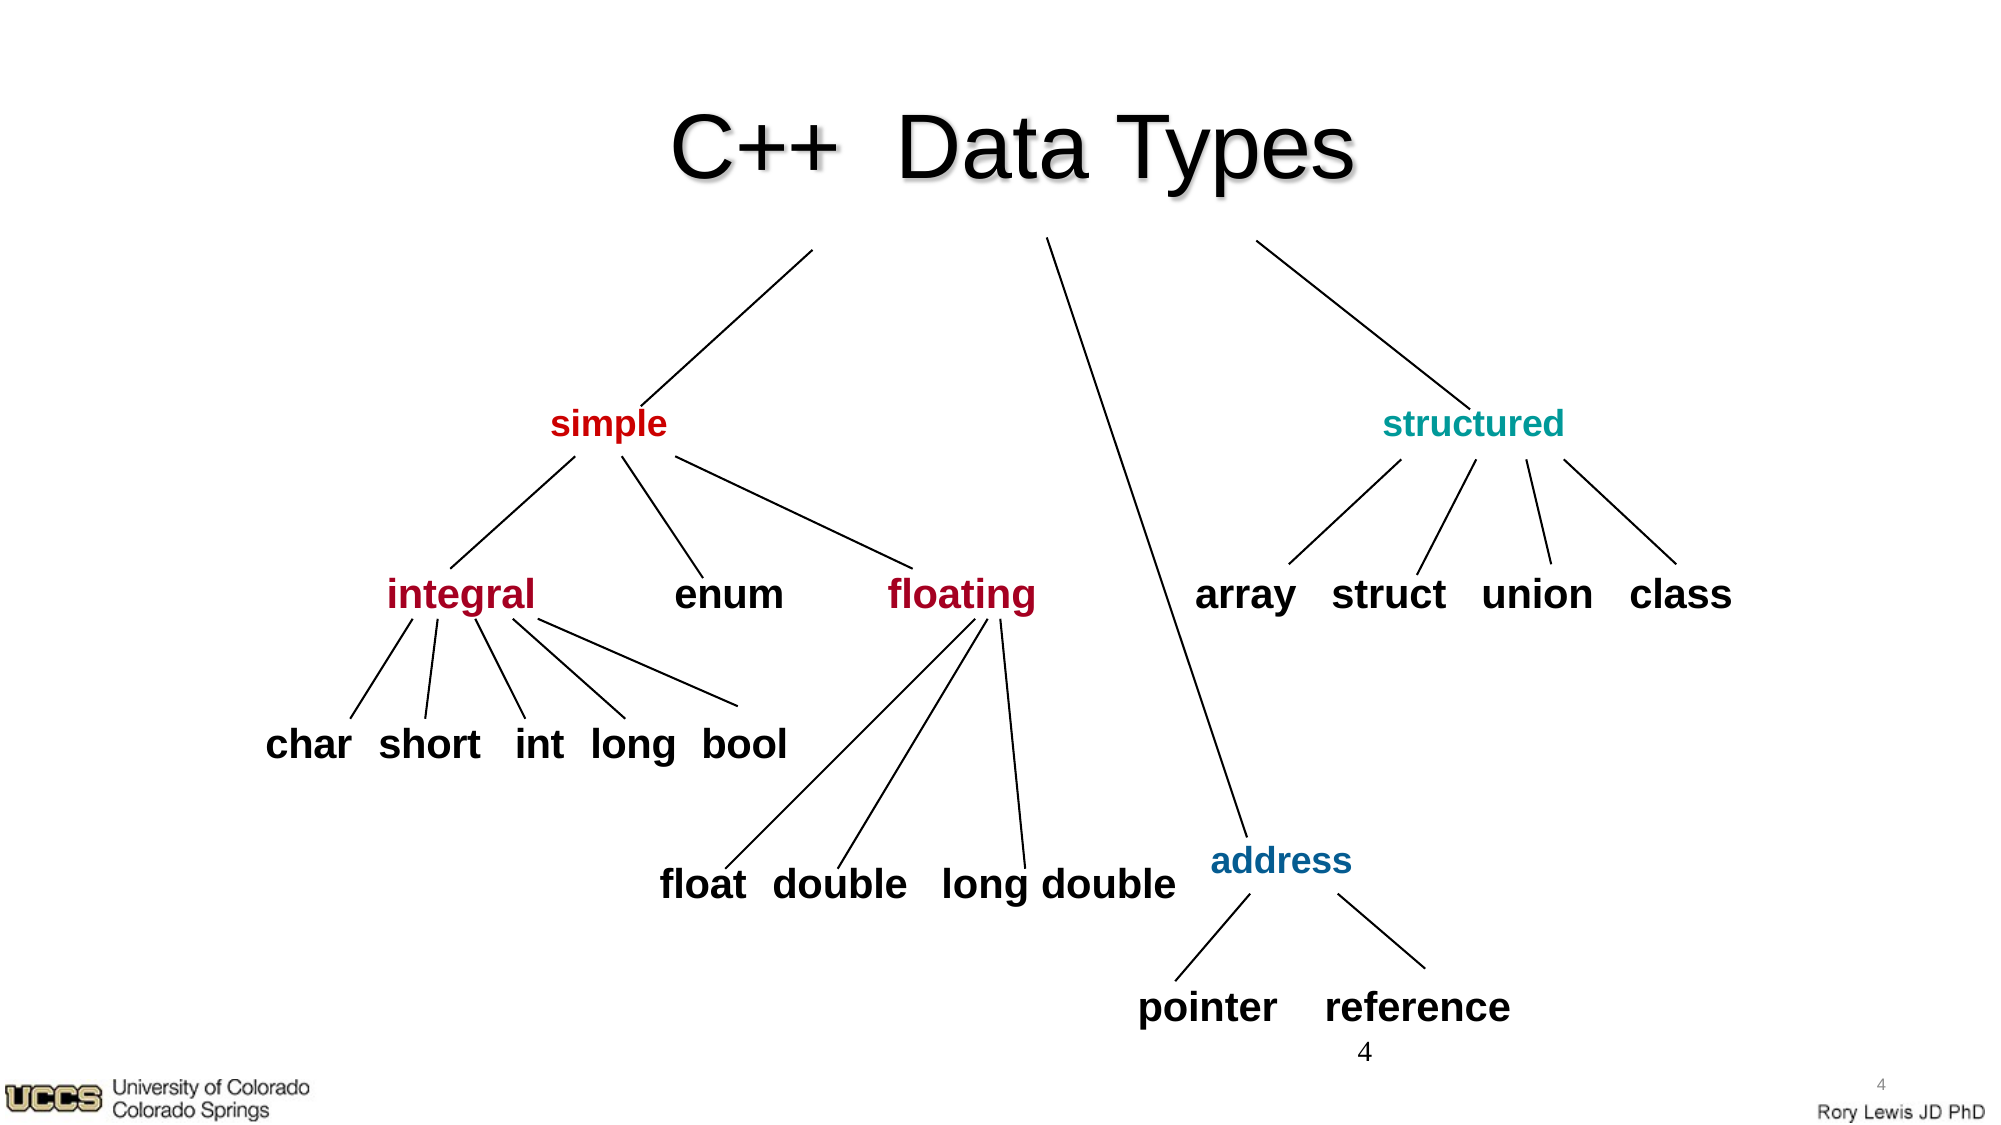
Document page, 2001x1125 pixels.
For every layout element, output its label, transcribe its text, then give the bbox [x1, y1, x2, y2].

picture [5, 1079, 1985, 1123]
text_box class [1627, 564, 1736, 617]
text_box integral [384, 564, 531, 617]
text_box long double [939, 855, 1180, 908]
text_box union [1479, 564, 1598, 617]
text_box pointer [1135, 977, 1281, 1030]
text_box structured [1477, 396, 1570, 444]
text_box 9 [1351, 1033, 1381, 1068]
text_box simple [548, 396, 634, 444]
text_box reference [1322, 977, 1515, 1030]
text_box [1028, 454, 1478, 577]
text_box address [1208, 847, 1357, 881]
text_box char short [263, 714, 483, 767]
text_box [473, 617, 531, 721]
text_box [639, 236, 1472, 453]
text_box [1032, 585, 1472, 839]
text_box int long bool [512, 728, 531, 767]
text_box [536, 454, 1027, 870]
picture [612, 59, 1420, 263]
text_box float double [657, 878, 910, 908]
text_box 9 [1870, 1073, 1894, 1095]
